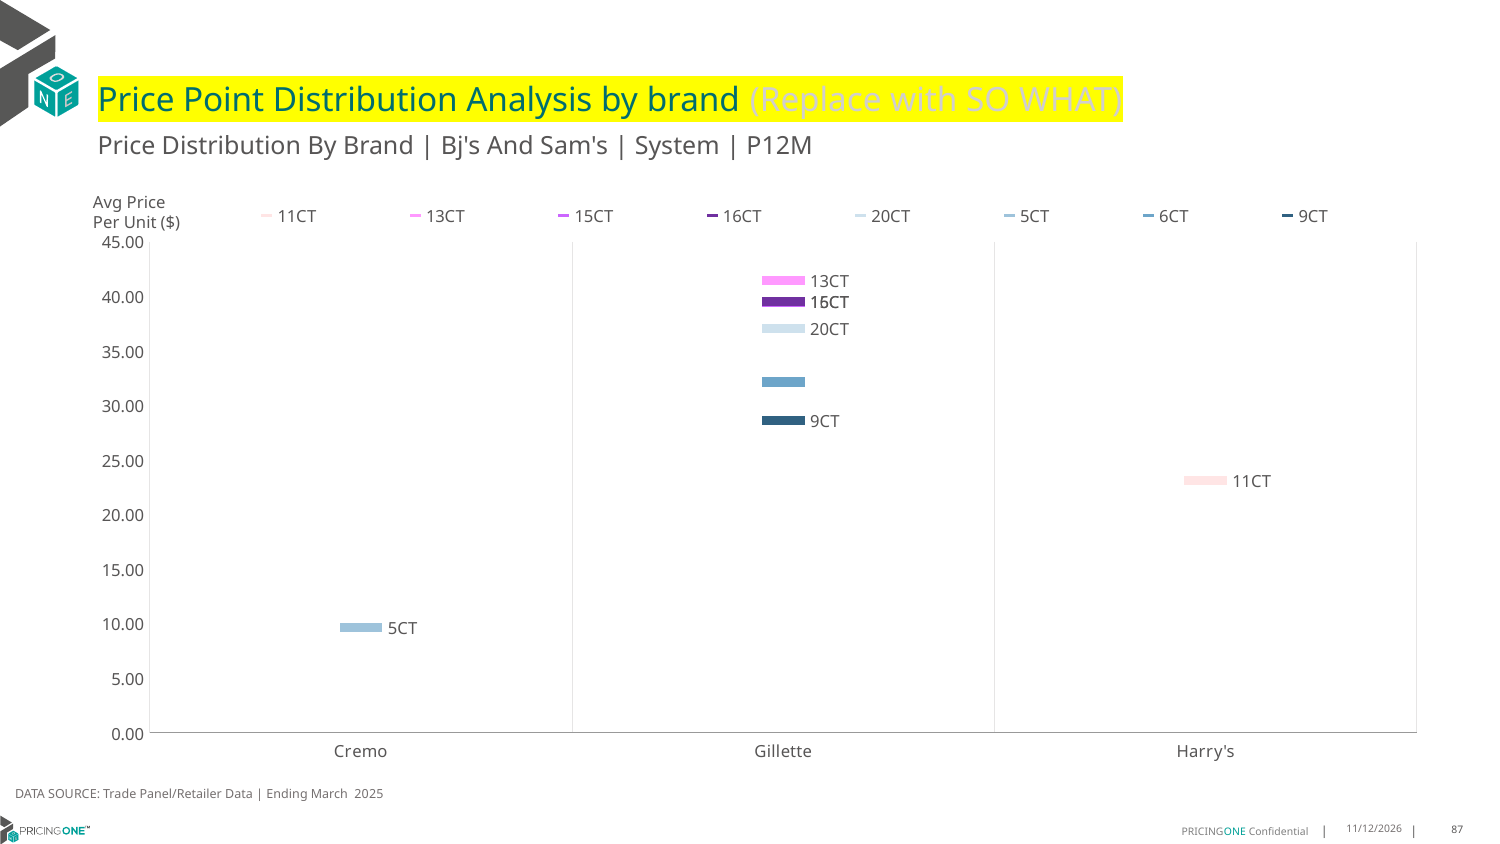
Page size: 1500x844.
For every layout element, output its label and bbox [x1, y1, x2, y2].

list [0, 776, 750, 814]
title [82, 0, 1418, 127]
slide_number [1325, 815, 1479, 844]
list [82, 127, 1418, 186]
chart [88, 185, 1418, 776]
